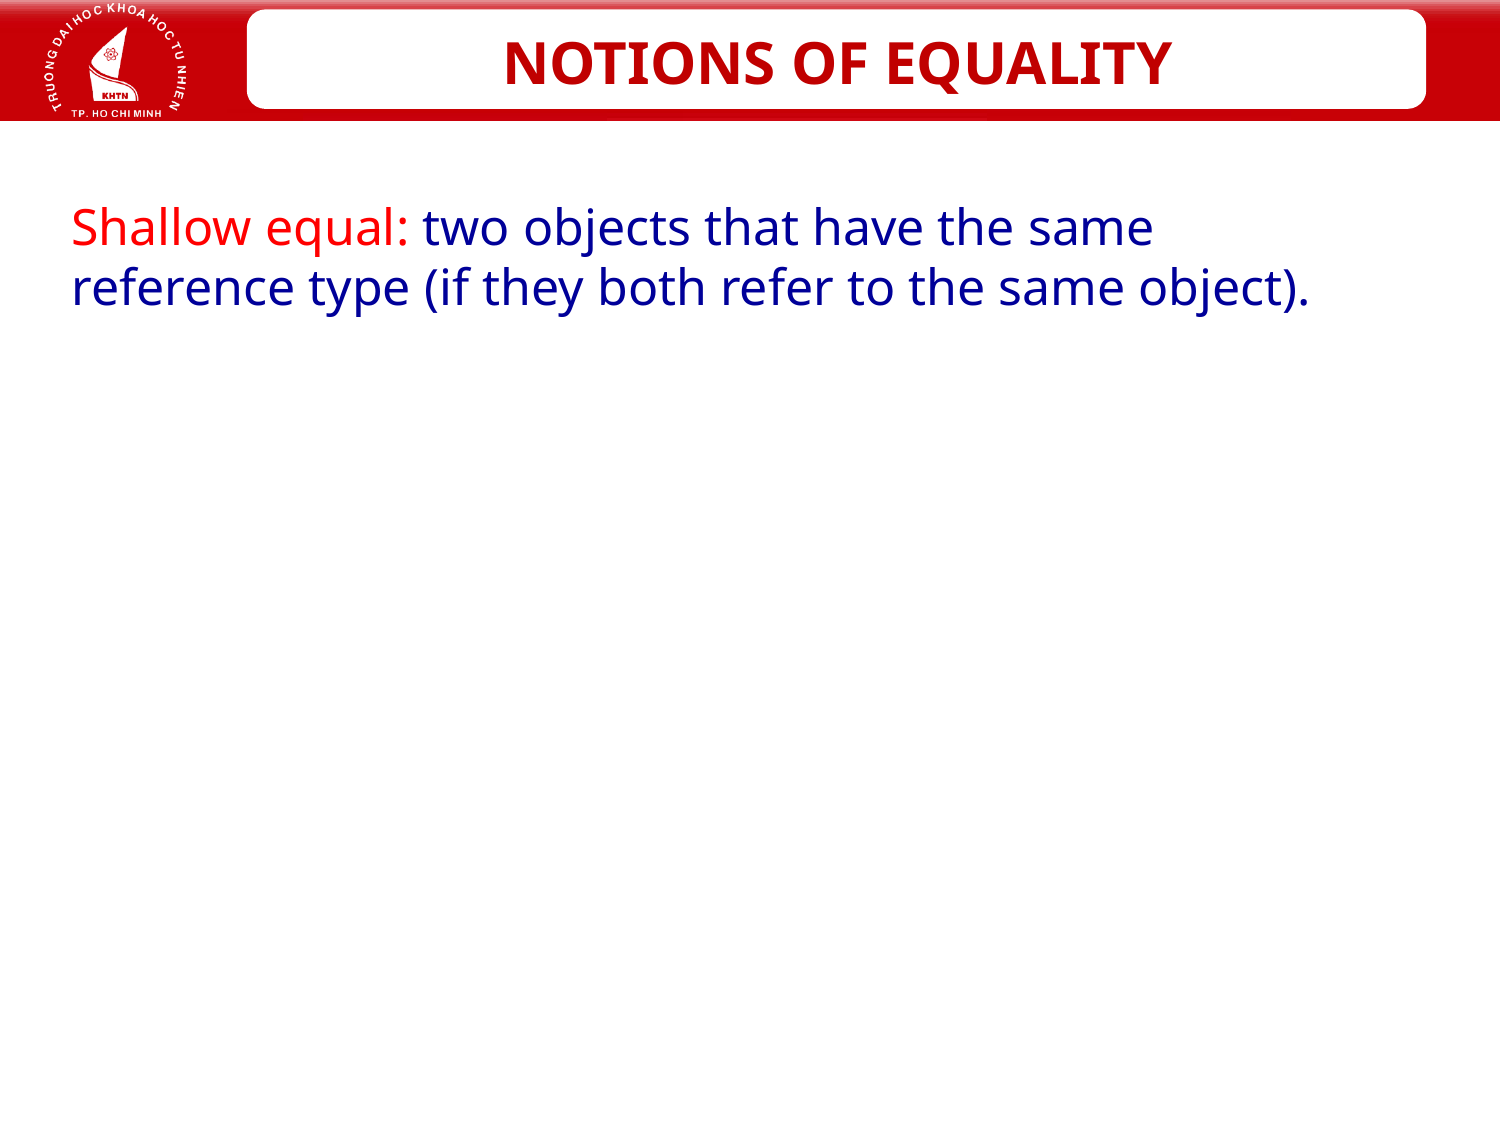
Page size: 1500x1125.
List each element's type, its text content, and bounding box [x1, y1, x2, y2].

list Shallow equal: two objects that have the same reference type (if they both refer to the same object). [0, 187, 1350, 350]
picture [0, 0, 1500, 121]
